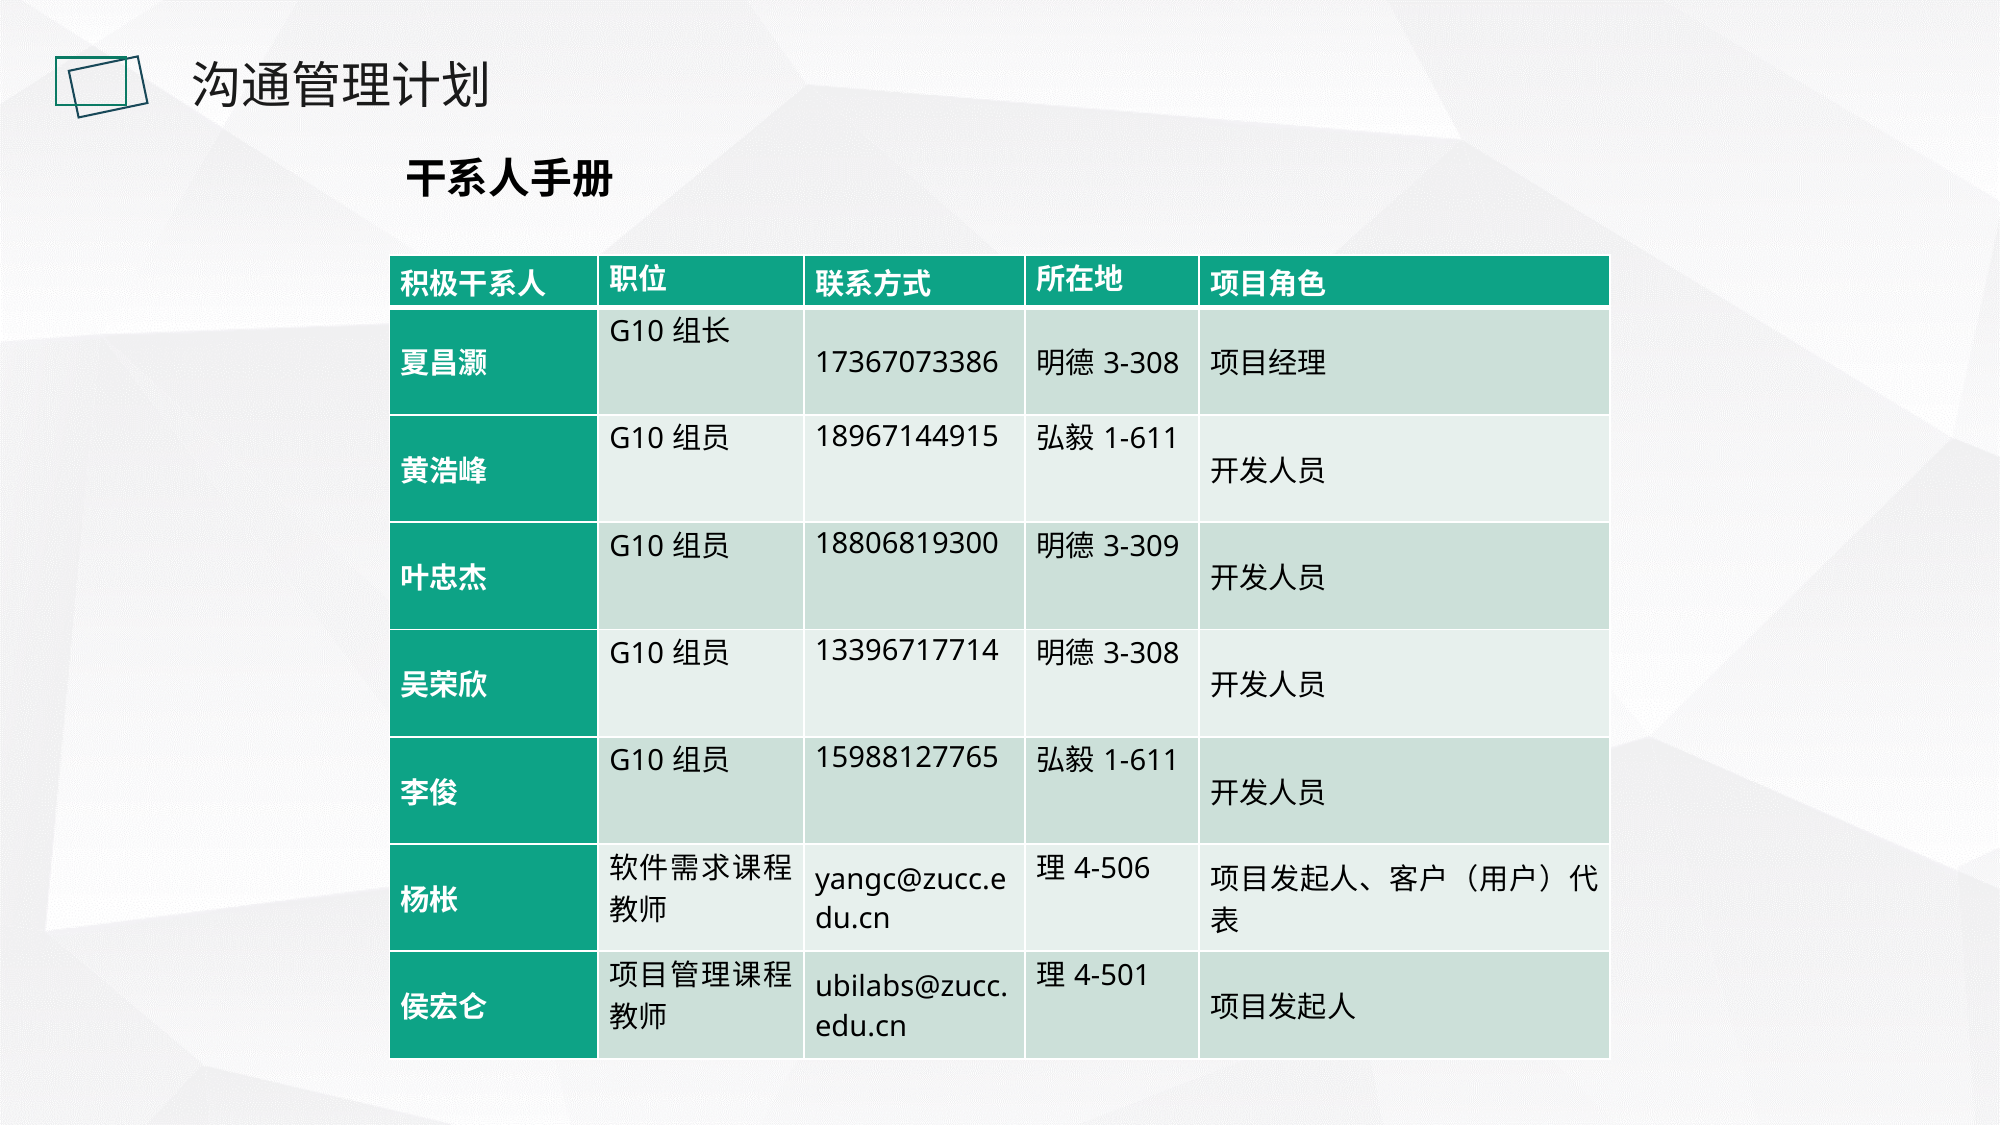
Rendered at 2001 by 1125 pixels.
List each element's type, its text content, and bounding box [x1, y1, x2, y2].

text_box 沟通管理计划 [148, 46, 535, 121]
table_cell 18806819300 [805, 523, 1024, 629]
table_cell 弘毅1-611 [1026, 738, 1198, 843]
picture [0, 0, 2000, 1125]
table_cell G10组长 [599, 310, 803, 414]
table_cell 项目发起人 [1200, 952, 1609, 1058]
table_cell 13396717714 [805, 630, 1024, 736]
table_header 职位 [599, 256, 803, 305]
table_cell 理4-501 [1026, 952, 1198, 1058]
table_cell 17367073386 [805, 310, 1024, 414]
table_cell 项目经理 [1200, 310, 1609, 414]
table_cell 软件需求课程教师 [599, 845, 803, 950]
table_cell 吴荣欣 [390, 630, 597, 736]
table_cell 明德3-308 [1026, 310, 1198, 414]
table_cell G10组员 [599, 416, 803, 521]
table_cell G10组员 [599, 630, 803, 736]
table_cell 夏昌灏 [390, 310, 597, 414]
text_box [55, 56, 127, 106]
table_cell 15988127765 [805, 738, 1024, 843]
table_cell G10组员 [599, 523, 803, 629]
table_cell 开发人员 [1200, 416, 1609, 521]
table_cell 项目发起人、客户（用户）代表 [1200, 845, 1609, 950]
table_header 项目角色 [1200, 256, 1609, 305]
text_box 干系人手册 [390, 144, 629, 210]
text_box [75, 55, 148, 119]
table_cell yangc@zucc.edu.cn [805, 845, 1024, 950]
table_cell 李俊 [390, 738, 597, 843]
table_cell 弘毅1-611 [1026, 416, 1198, 521]
table_header 所在地 [1026, 256, 1198, 305]
table_cell 杨枨 [390, 845, 597, 950]
table_header 积极干系人 [390, 256, 597, 305]
table_cell 开发人员 [1200, 738, 1609, 843]
table_cell 明德3-308 [1026, 630, 1198, 736]
table_cell 开发人员 [1200, 523, 1609, 629]
table_cell 18967144915 [805, 416, 1024, 521]
table_cell 项目管理课程教师 [599, 952, 803, 1058]
table_cell G10组员 [599, 738, 803, 843]
table_cell 侯宏仑 [390, 952, 597, 1058]
table_cell ubilabs@zucc.edu.cn [805, 952, 1024, 1058]
table_cell 开发人员 [1200, 630, 1609, 736]
table_header 联系方式 [805, 256, 1024, 305]
table_cell 理4-506 [1026, 845, 1198, 950]
table_cell 叶忠杰 [390, 523, 597, 629]
table_cell 黄浩峰 [390, 416, 597, 521]
table_cell 明德3-309 [1026, 523, 1198, 629]
